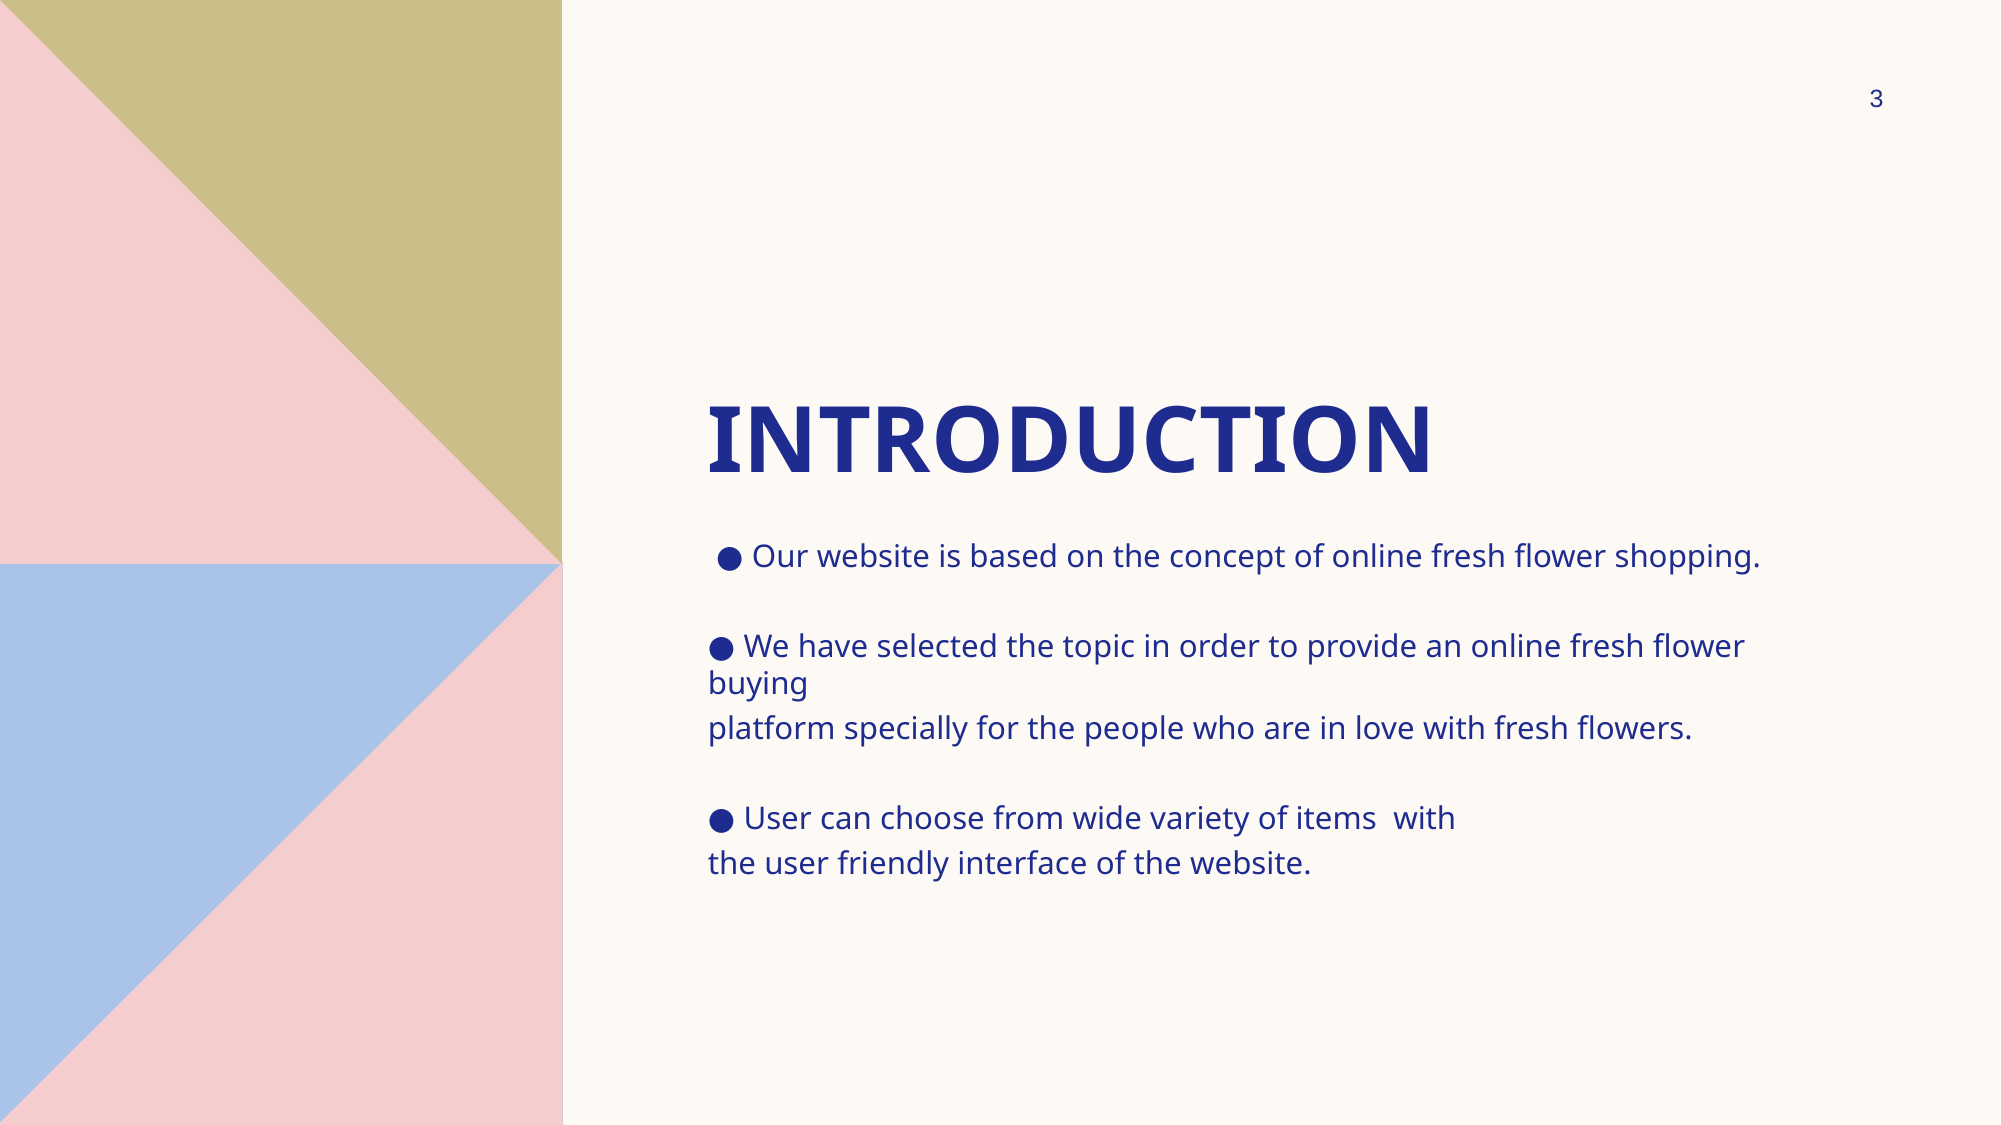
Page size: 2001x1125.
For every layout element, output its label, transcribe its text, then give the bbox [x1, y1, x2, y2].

slide_number 3 [1795, 75, 1958, 120]
list ● Our website is based on the concept of online fresh flower shopping. ● We have selected the topic in order to provide an online fresh flower buying platform specially for the people who are in love with fresh flowers. ● User can choose from wide variety of items with the user friendly interface of the website. [693, 528, 1803, 972]
title Introduction [693, 373, 1803, 500]
